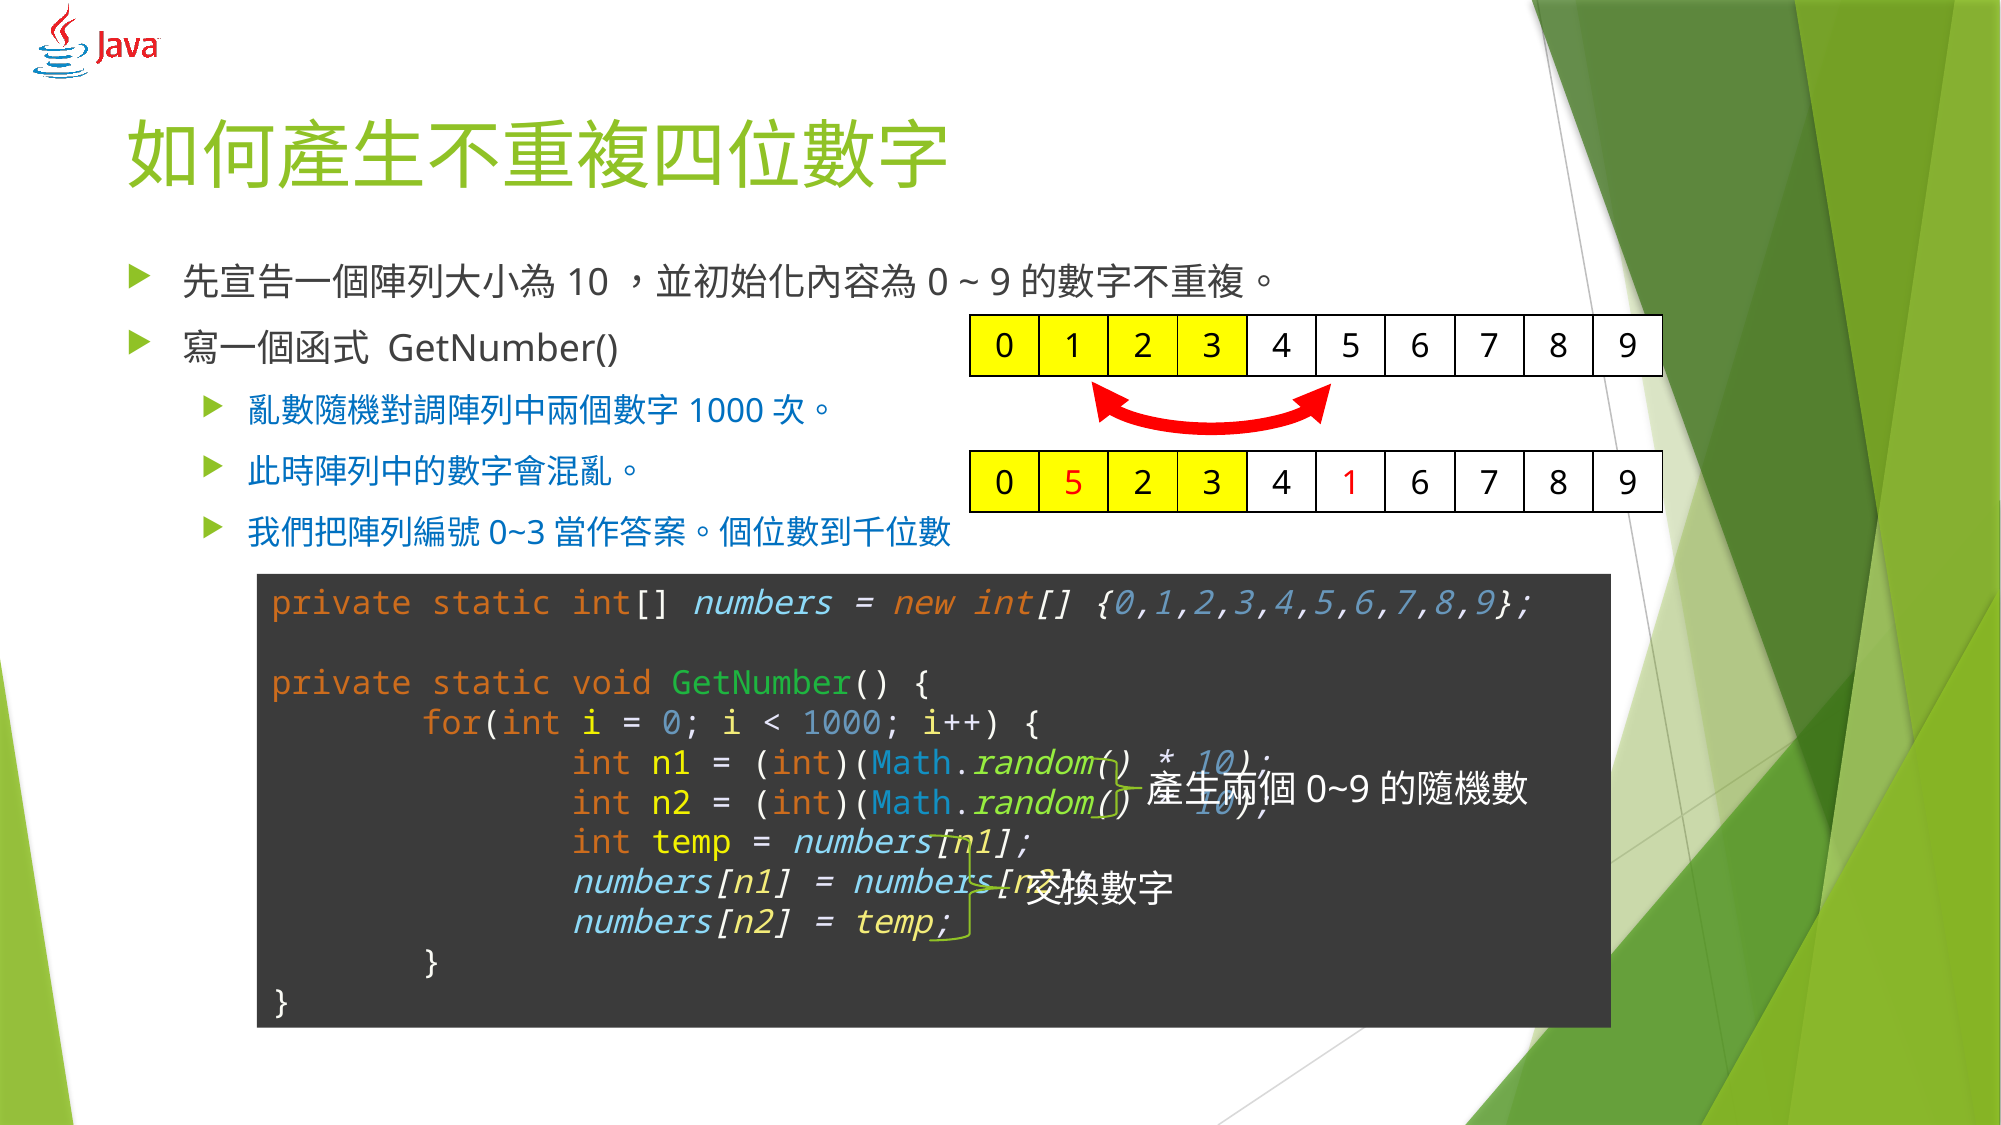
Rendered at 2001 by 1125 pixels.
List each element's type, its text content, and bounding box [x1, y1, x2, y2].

table_header 1 [1317, 452, 1384, 511]
table_header 1 [1040, 316, 1107, 375]
table_header 7 [1456, 316, 1523, 375]
table_header 2 [1109, 316, 1177, 375]
text_box [928, 834, 1010, 942]
table_header 5 [1040, 452, 1107, 511]
picture [27, 1, 165, 79]
title 如何產生不重複四位數字 [111, 99, 1522, 250]
table_header 2 [1109, 452, 1177, 511]
table_header 0 [971, 452, 1038, 511]
text_box [1090, 757, 1132, 819]
table_header 5 [1317, 316, 1384, 375]
list 先宣告一個陣列大小為10，並初始化內容為0 ~ 9的數字不重複。 寫一個函式 GetNumber() 亂數隨機對調陣列中兩個數字1000次。 此時陣列中的數字會混亂。 我們把陣列編號0~3當作答案。個位數到千位數 [111, 250, 1522, 992]
text_box 產生兩個0~9的隨機數 [1132, 757, 1544, 818]
table_header 9 [1594, 452, 1662, 511]
table_header 8 [1525, 316, 1592, 375]
table_header 7 [1456, 452, 1523, 511]
table_header 3 [1178, 452, 1246, 511]
text_box [1088, 381, 1334, 430]
table_header 3 [1178, 316, 1246, 375]
table_header 8 [1525, 452, 1592, 511]
text_box private static int[] numbers = new int[] {0,1,2,3,4,5,6,7,8,9}; private static void GetNumber() { for(int i = 0; i < 1000; i++) { int n1 = (int)(Math.random() * 10); int n2 = (int)(Math.random() * 10); int temp = numbers[n1]; numbers[n1] = numbers[n2]; numbers[n2] = temp; } } [256, 573, 1611, 1028]
table_header 4 [1248, 316, 1315, 375]
table_header 9 [1594, 316, 1662, 375]
text_box 交換數字 [1010, 857, 1191, 918]
table_header 6 [1386, 316, 1454, 375]
table_header 0 [971, 316, 1038, 375]
table_header 4 [1248, 452, 1315, 511]
table_header 6 [1386, 452, 1454, 511]
